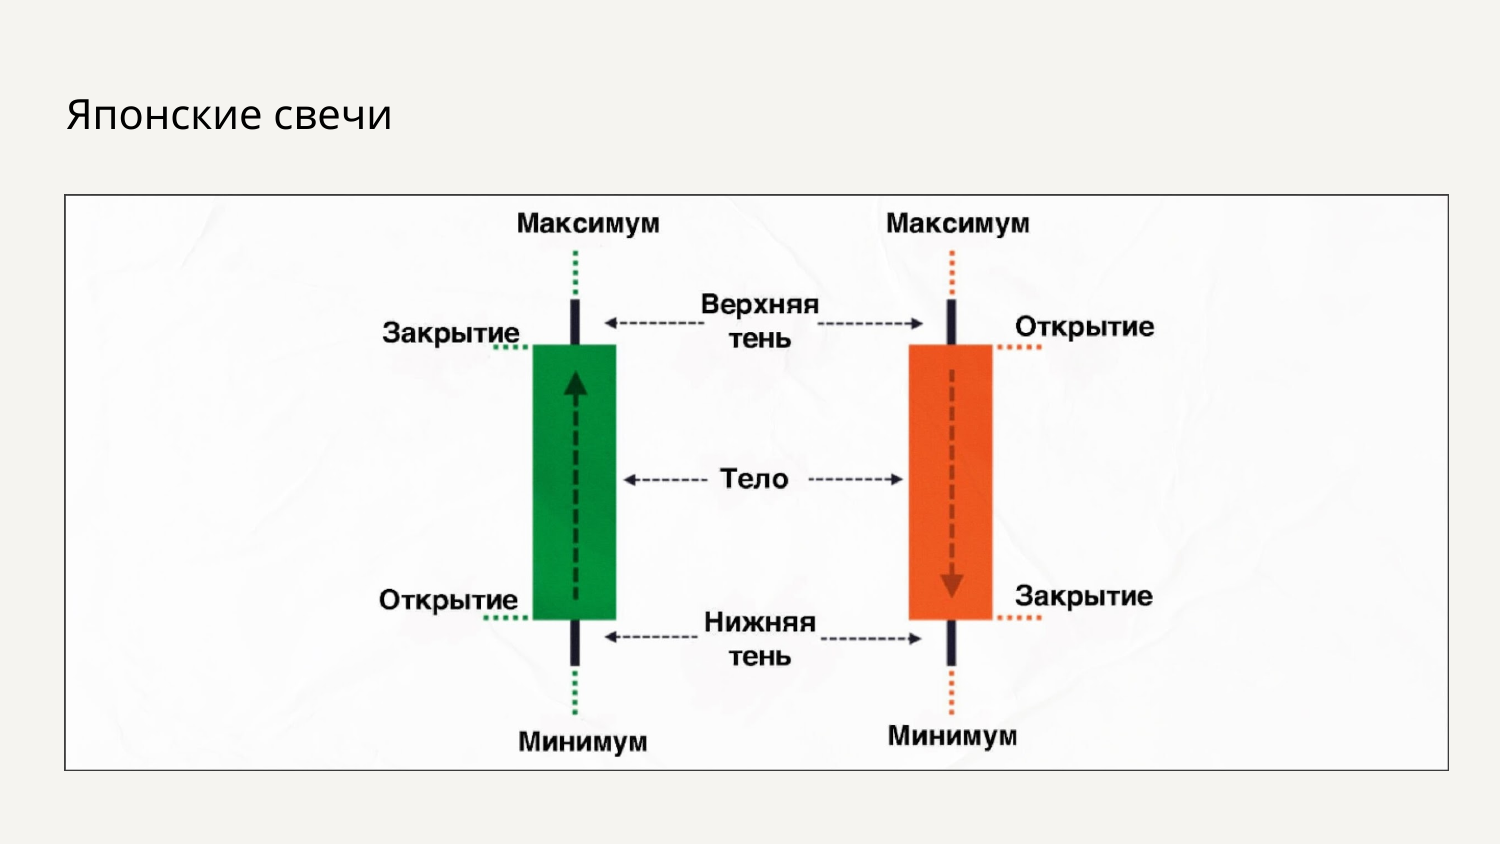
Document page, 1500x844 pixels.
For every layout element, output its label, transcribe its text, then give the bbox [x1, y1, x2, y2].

picture [63, 194, 1450, 771]
title Японские свечи [51, 72, 1449, 167]
